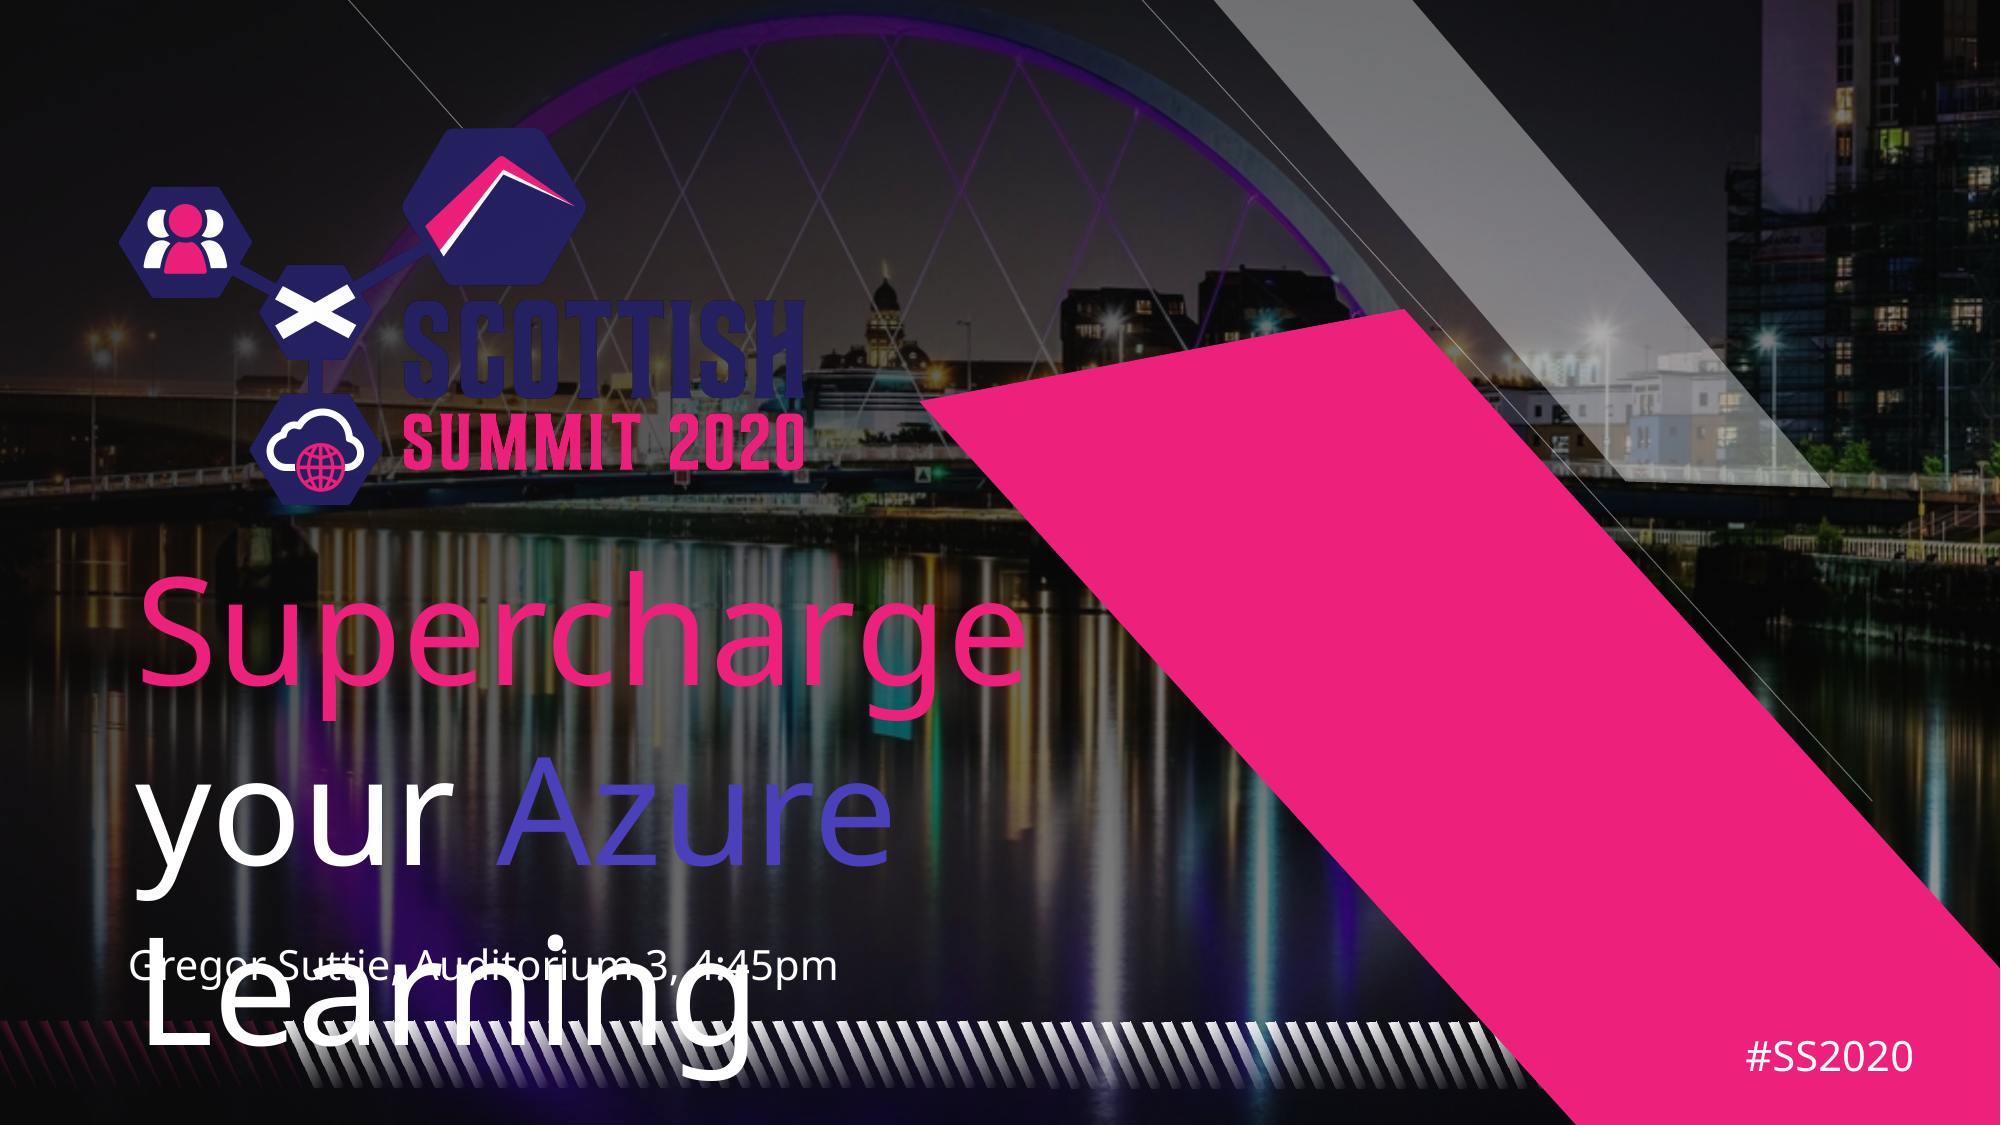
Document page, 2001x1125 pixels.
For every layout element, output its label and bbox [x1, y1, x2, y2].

text_box [0, 0, 2000, 1125]
